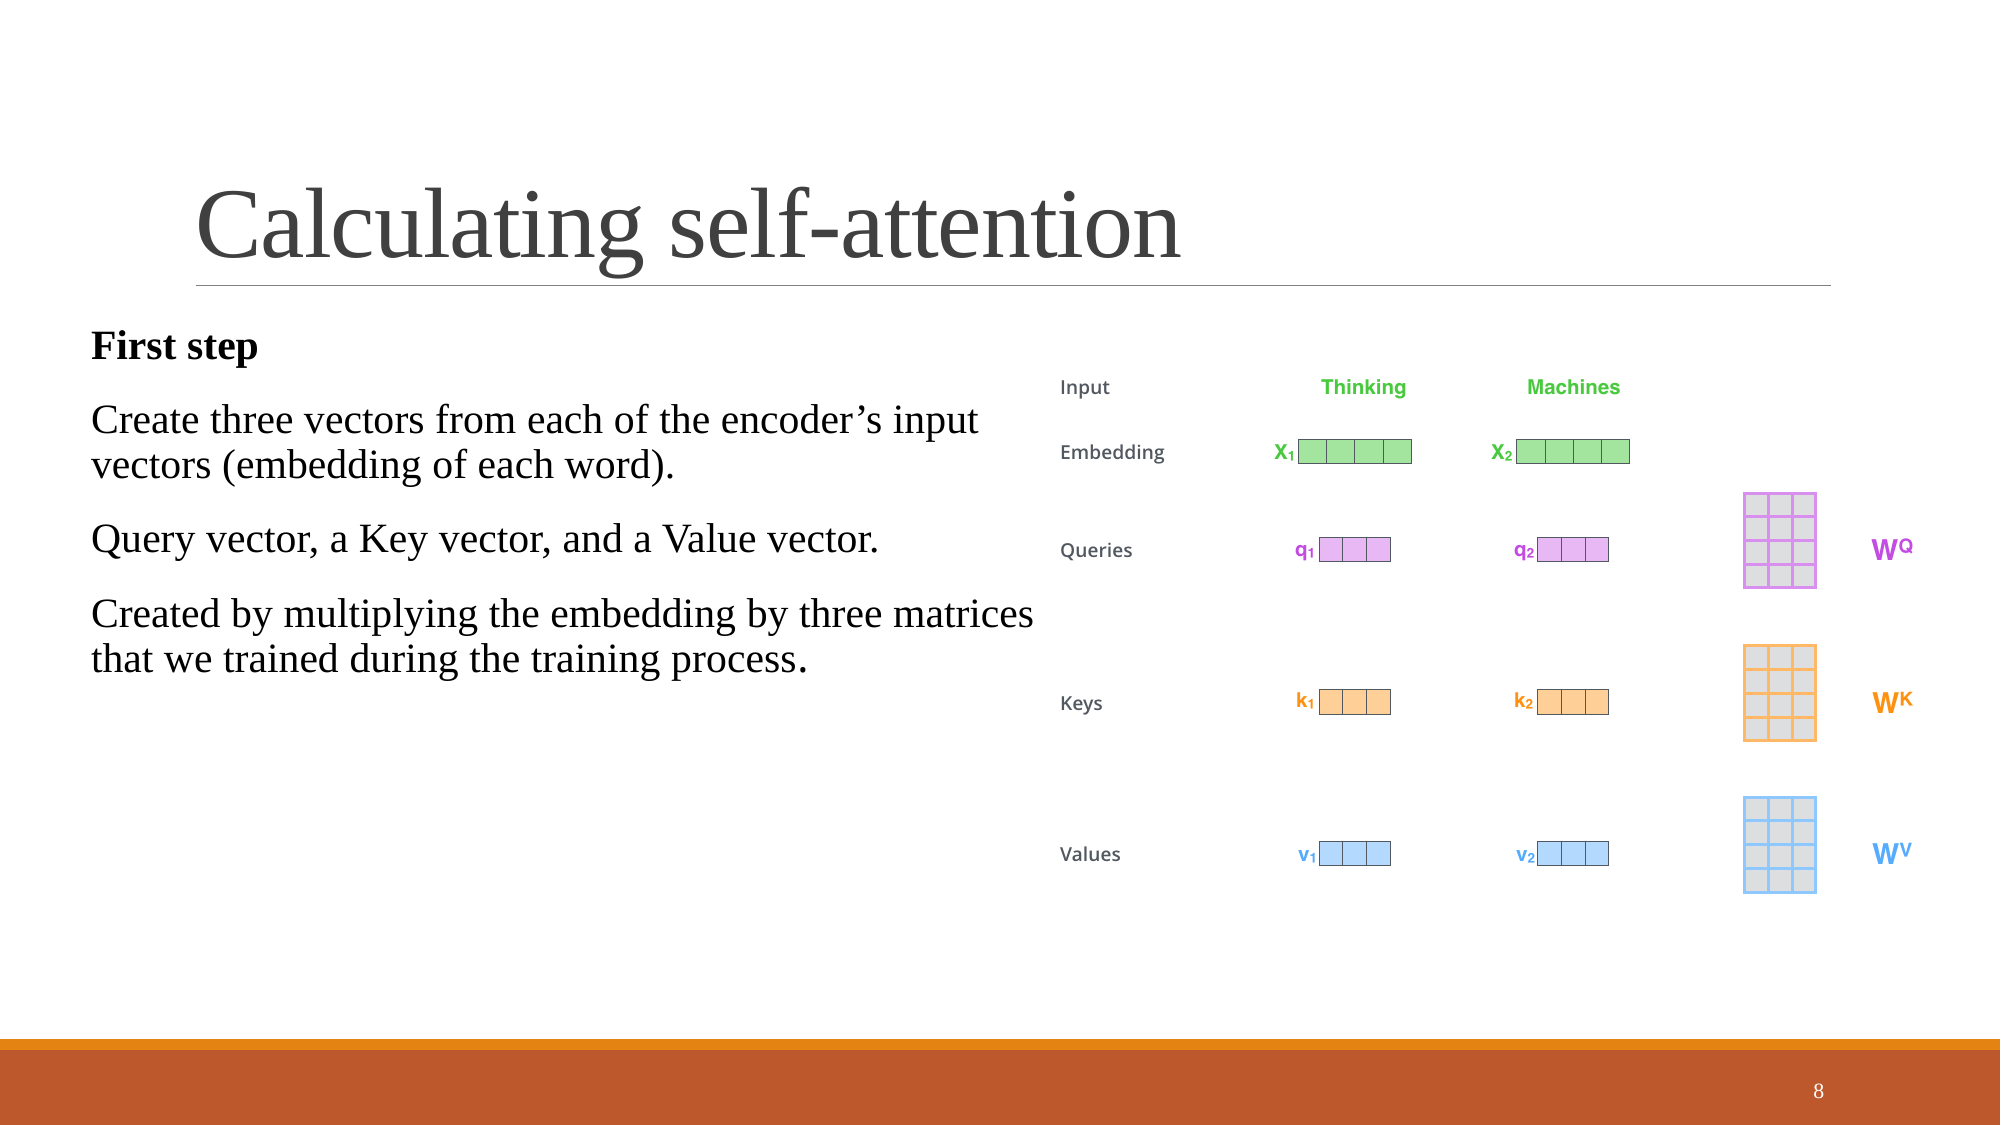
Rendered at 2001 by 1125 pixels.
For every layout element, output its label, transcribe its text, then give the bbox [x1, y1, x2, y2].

title Calculating self-attention [180, 47, 1830, 285]
picture [1049, 365, 1925, 919]
slide_number 8 [1624, 1059, 1840, 1120]
list First step Create three vectors from each of the encoder’s input vectors (embedding of each word). Query vector, a Key vector, and a Value vector. Created by multiplying the embedding by three matrices that we trained during the training process. [76, 315, 1071, 968]
